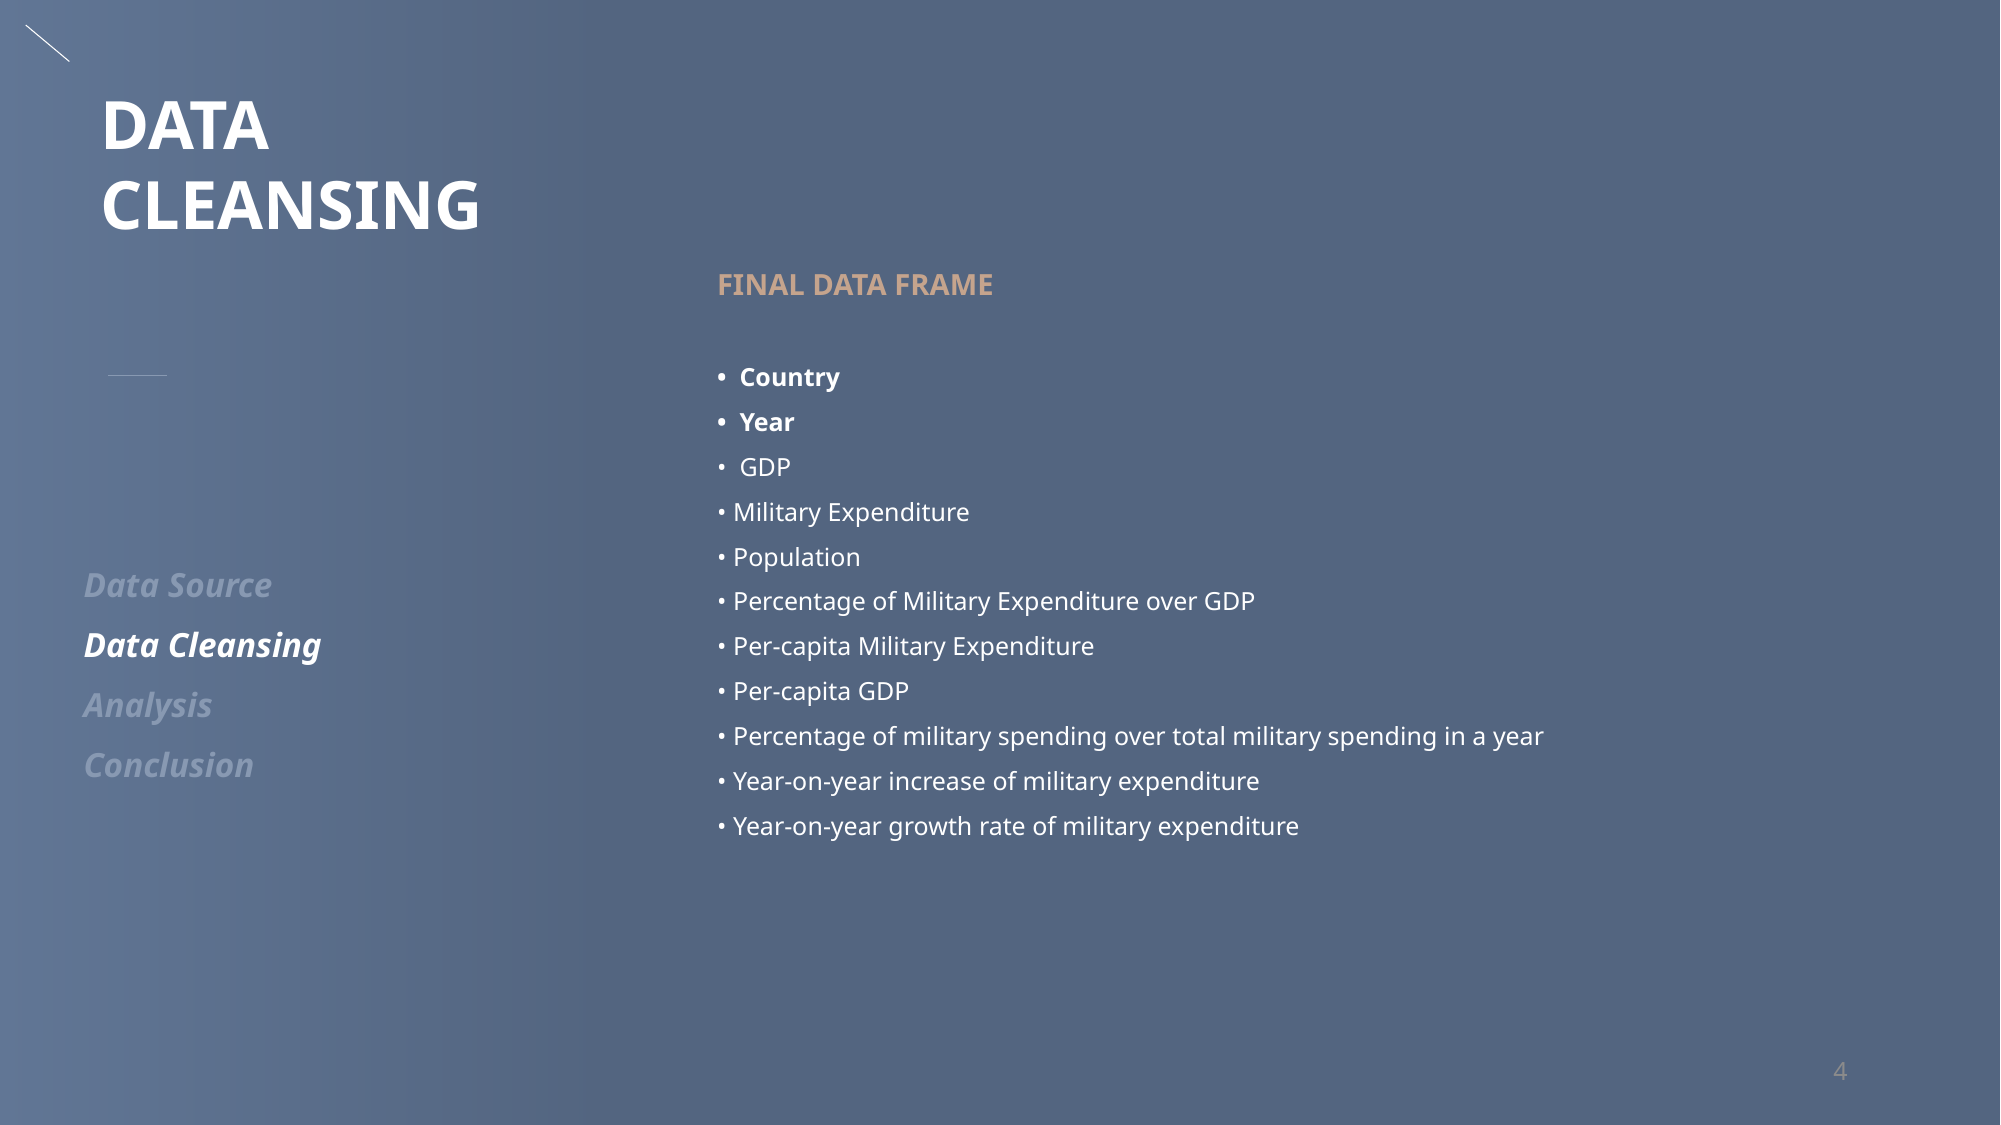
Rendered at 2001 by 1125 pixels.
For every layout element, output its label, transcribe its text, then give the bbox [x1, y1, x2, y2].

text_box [25, 25, 70, 62]
text_box FINAL DATA FRAME • Country • Year • GDP • Military Expenditure • Population • Percentage of Military Expenditure over GDP • Per-capita Military Expenditure • Per-capita GDP • Percentage of military spending over total military spending in a year • Year-on-year increase of military expenditure • Year-on-year growth rate of military expenditure [702, 241, 1810, 848]
text_box Data Source Data Cleansing Analysis Conclusion [68, 536, 518, 792]
text_box DATA CLEANSING [85, 75, 559, 250]
slide_number 4 [1412, 1042, 1863, 1103]
